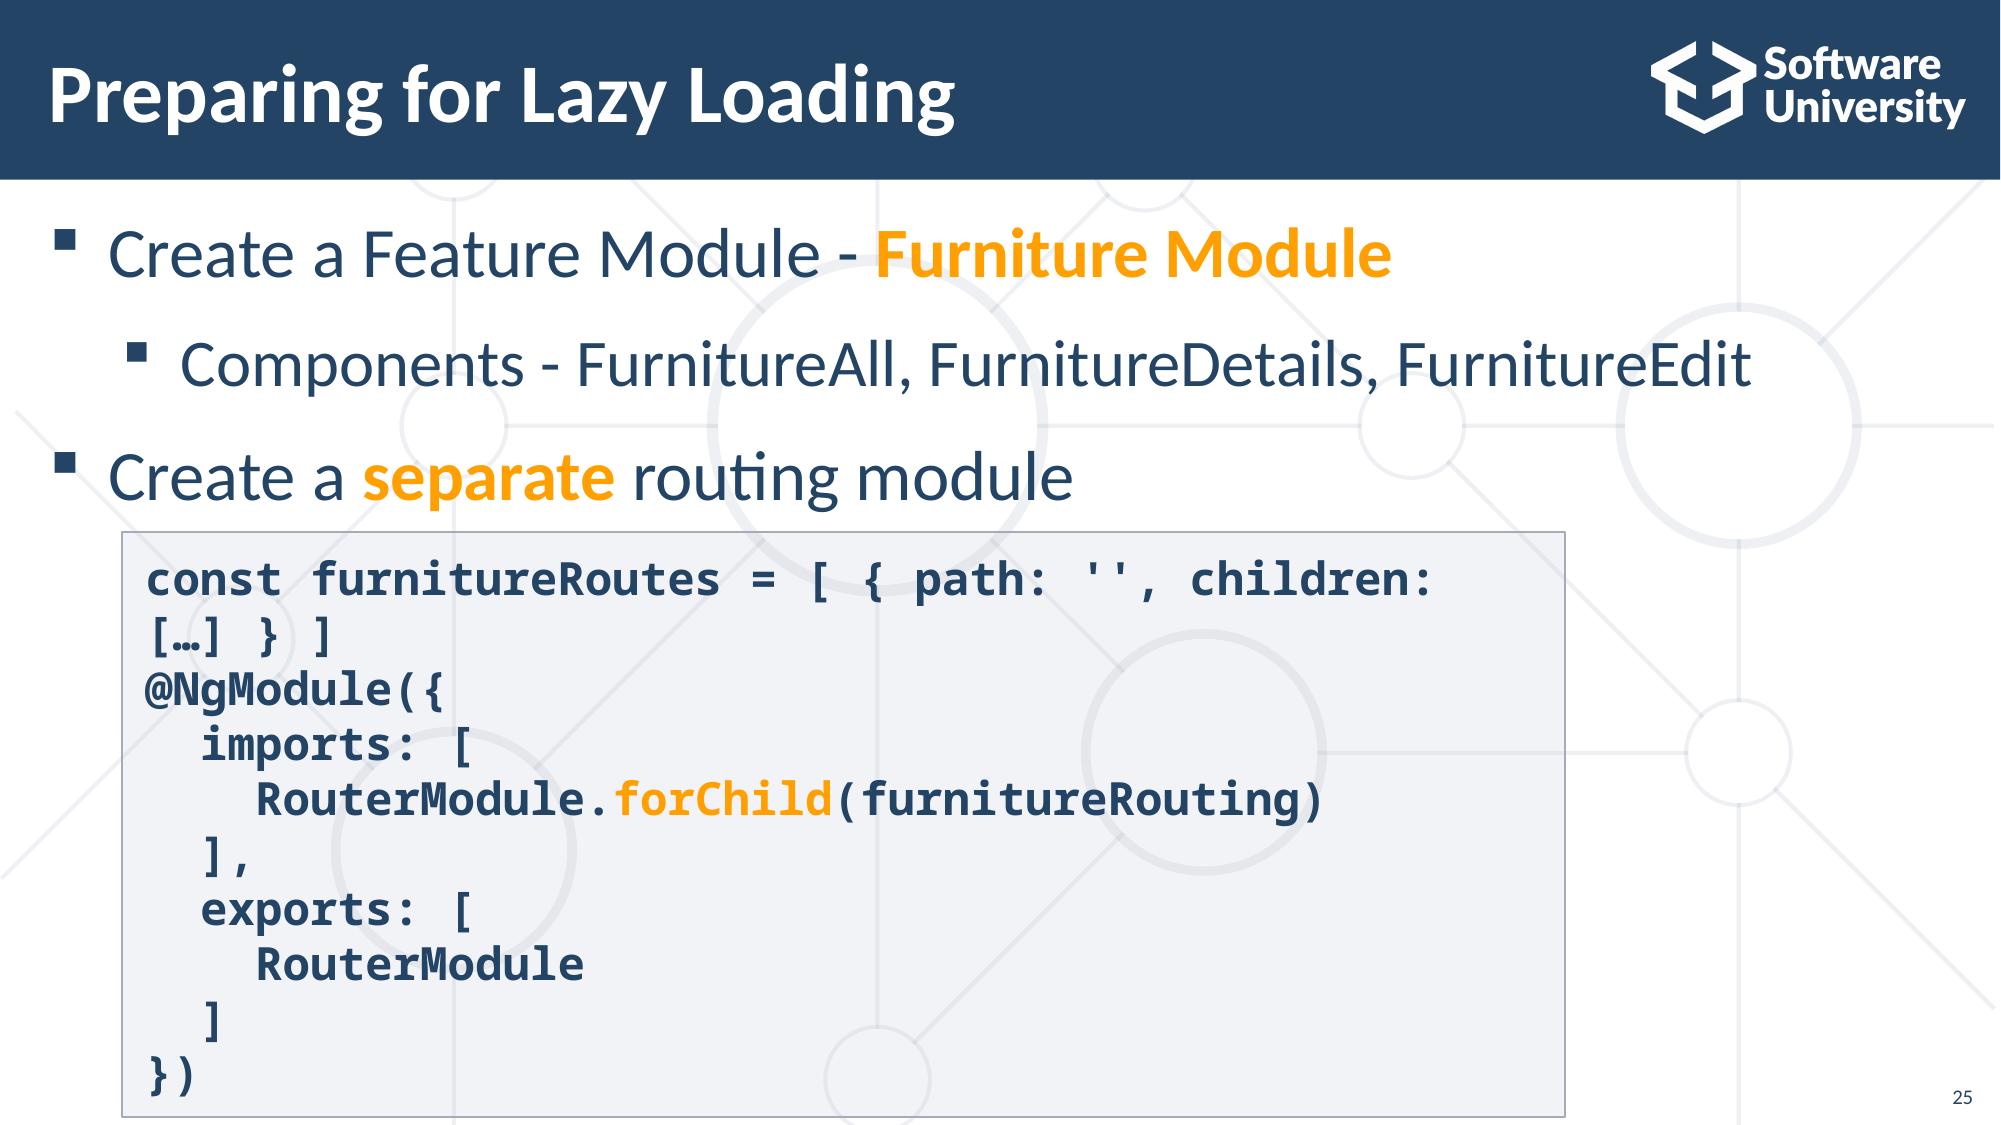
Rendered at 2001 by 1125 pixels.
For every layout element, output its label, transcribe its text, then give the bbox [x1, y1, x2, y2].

text_box const furnitureRoutes = [ { path: '', children: […] } ] @NgModule({ imports: [ RouterModule.forChild(furnitureRouting) ], exports: [ RouterModule ] }) [121, 531, 1566, 1117]
title Preparing for Lazy Loading [31, 16, 1625, 162]
picture [1651, 41, 1966, 134]
slide_number 25 [1927, 1067, 1989, 1117]
list Create a Feature Module - Furniture Module Components - FurnitureAll, FurnitureDetails, FurnitureEdit Create a separate routing module [31, 196, 1970, 1104]
